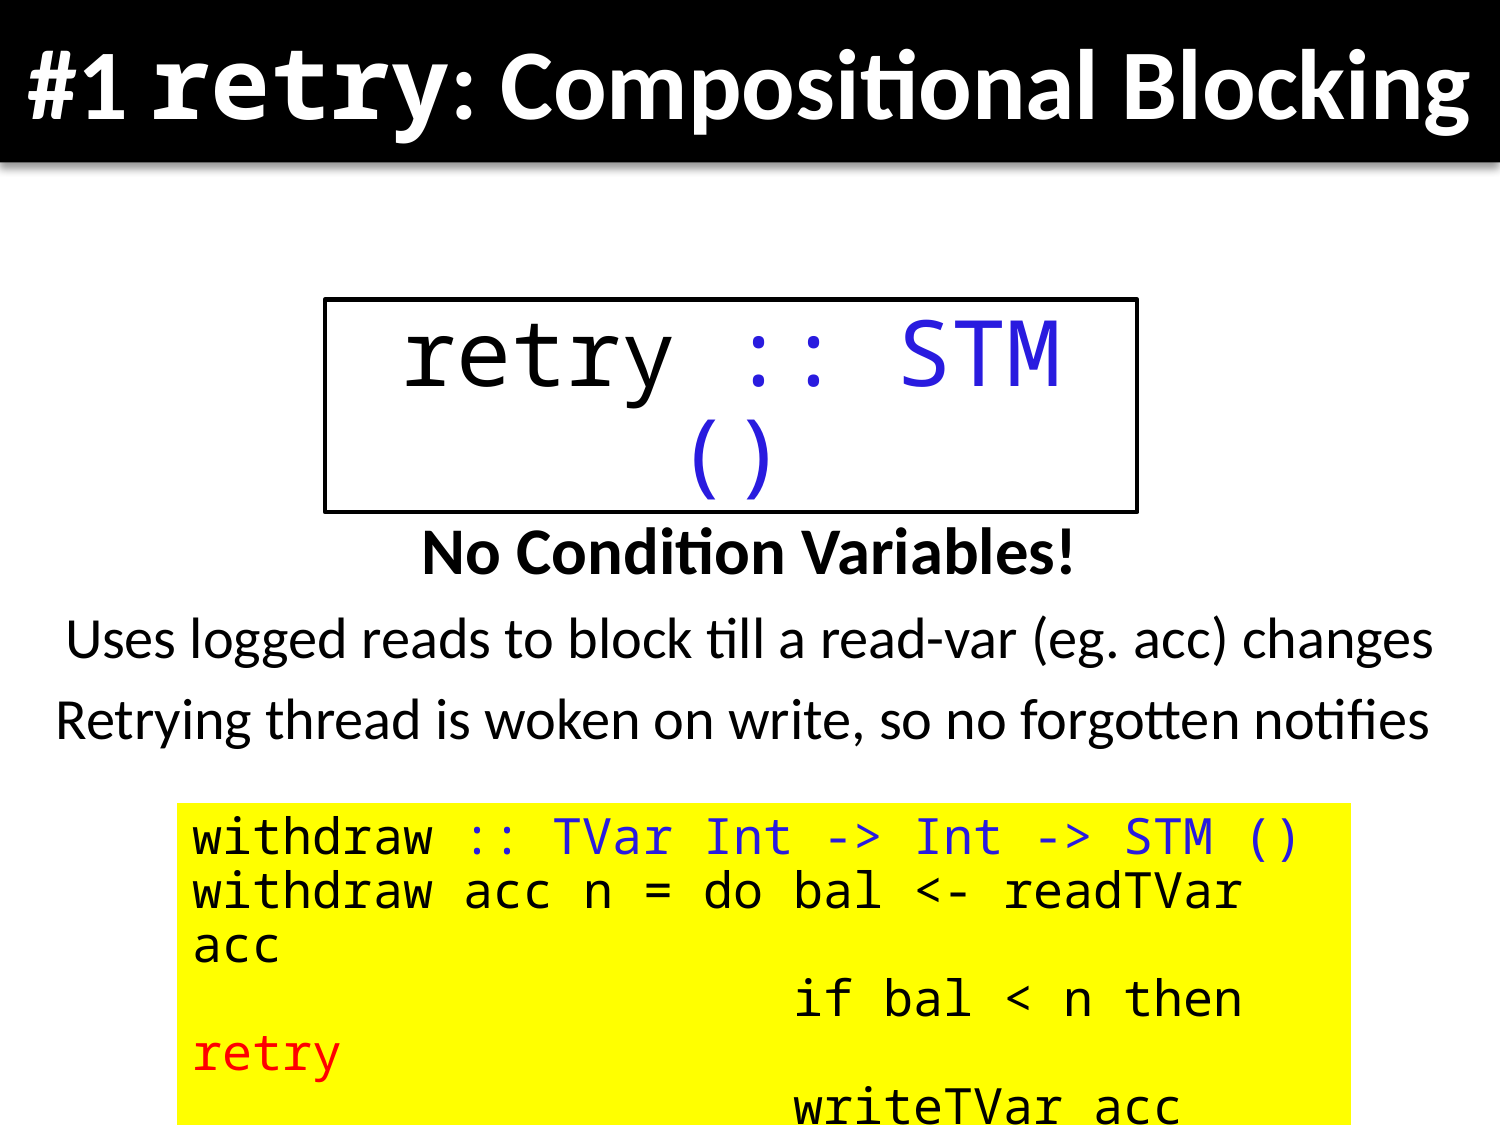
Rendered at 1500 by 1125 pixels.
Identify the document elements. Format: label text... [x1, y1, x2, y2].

title #1 retry: Compositional Blocking [0, 12, 1500, 200]
text_box retry :: STM () [323, 297, 1139, 514]
text_box No Condition Variables! Uses logged reads to block till a read-var (eg. acc) changes Retrying thread is woken on write, so no forgotten notifies [0, 500, 1500, 788]
text_box withdraw :: TVar Int -> Int -> STM () withdraw acc n = do bal <- readTVar acc if bal < n then retry writeTVar acc (bal-n) [178, 804, 1350, 1125]
